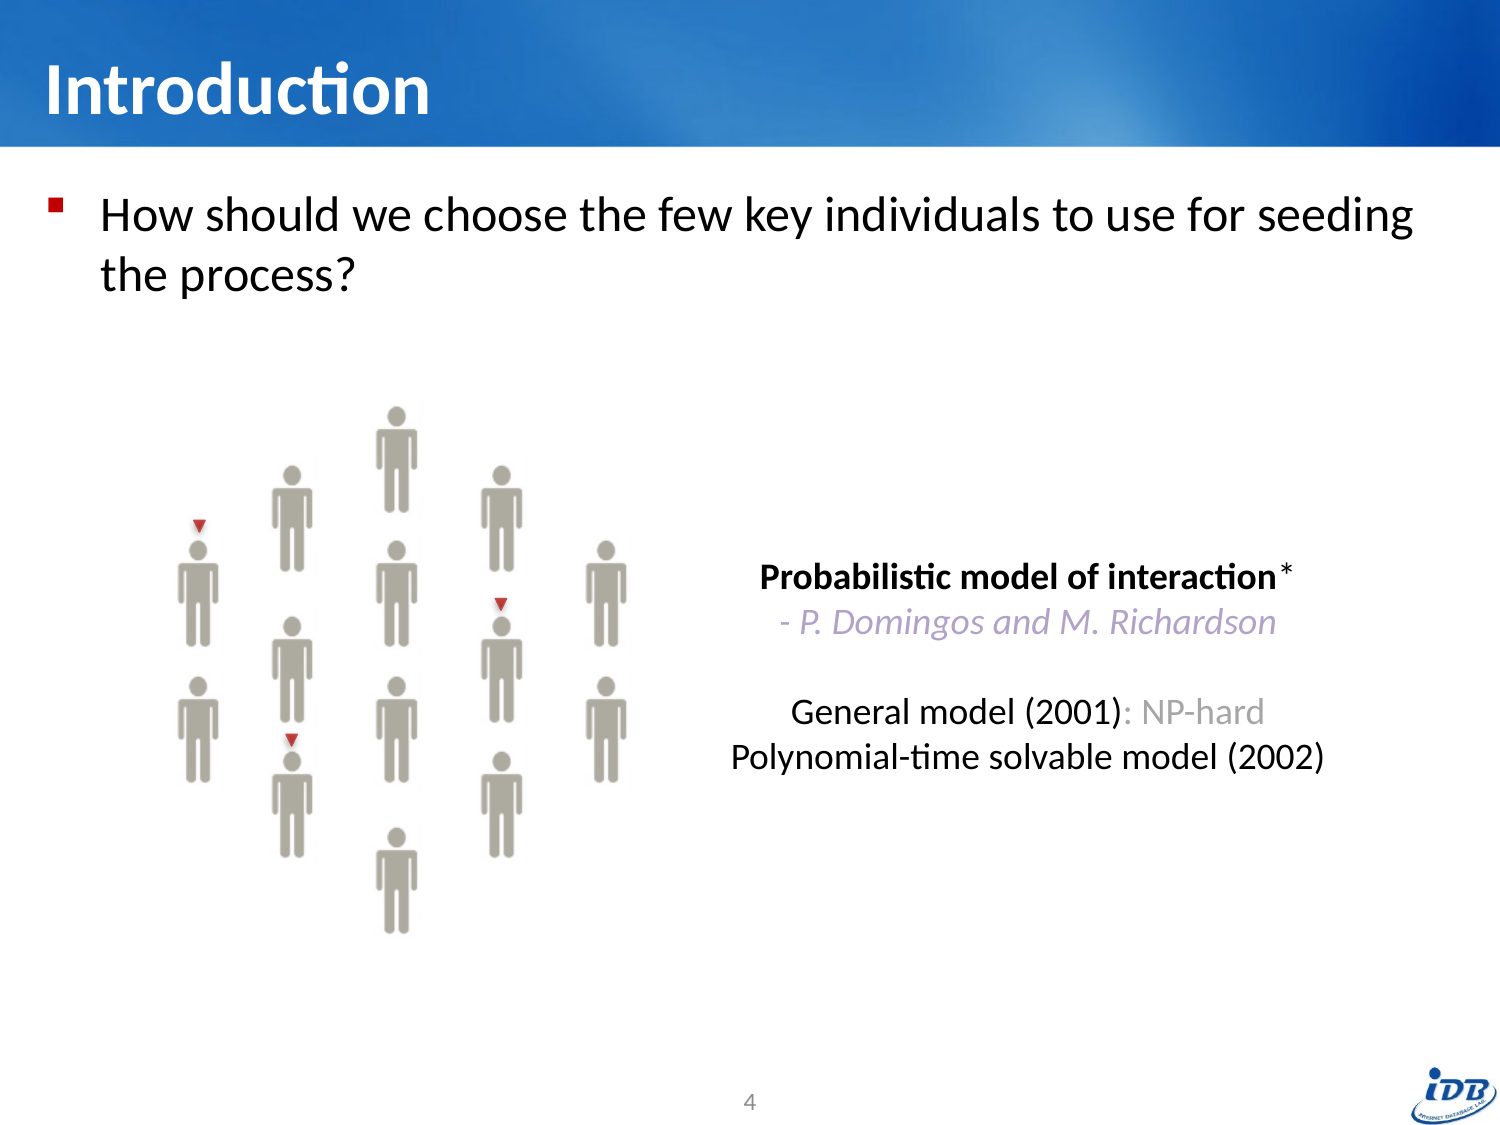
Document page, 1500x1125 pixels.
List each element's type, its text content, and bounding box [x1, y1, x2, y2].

text_box Probabilistic model of interaction* - P. Domingos and M. Richardson General model (2001): NP-hard Polynomial-time solvable model (2002) [715, 544, 1341, 785]
picture [0, 0, 1500, 1125]
list How should we choose the few key individuals to use for seeding the process? [29, 174, 1471, 1071]
title Introduction [29, 19, 1471, 149]
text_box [170, 399, 633, 941]
slide_number 4 [684, 1082, 816, 1118]
